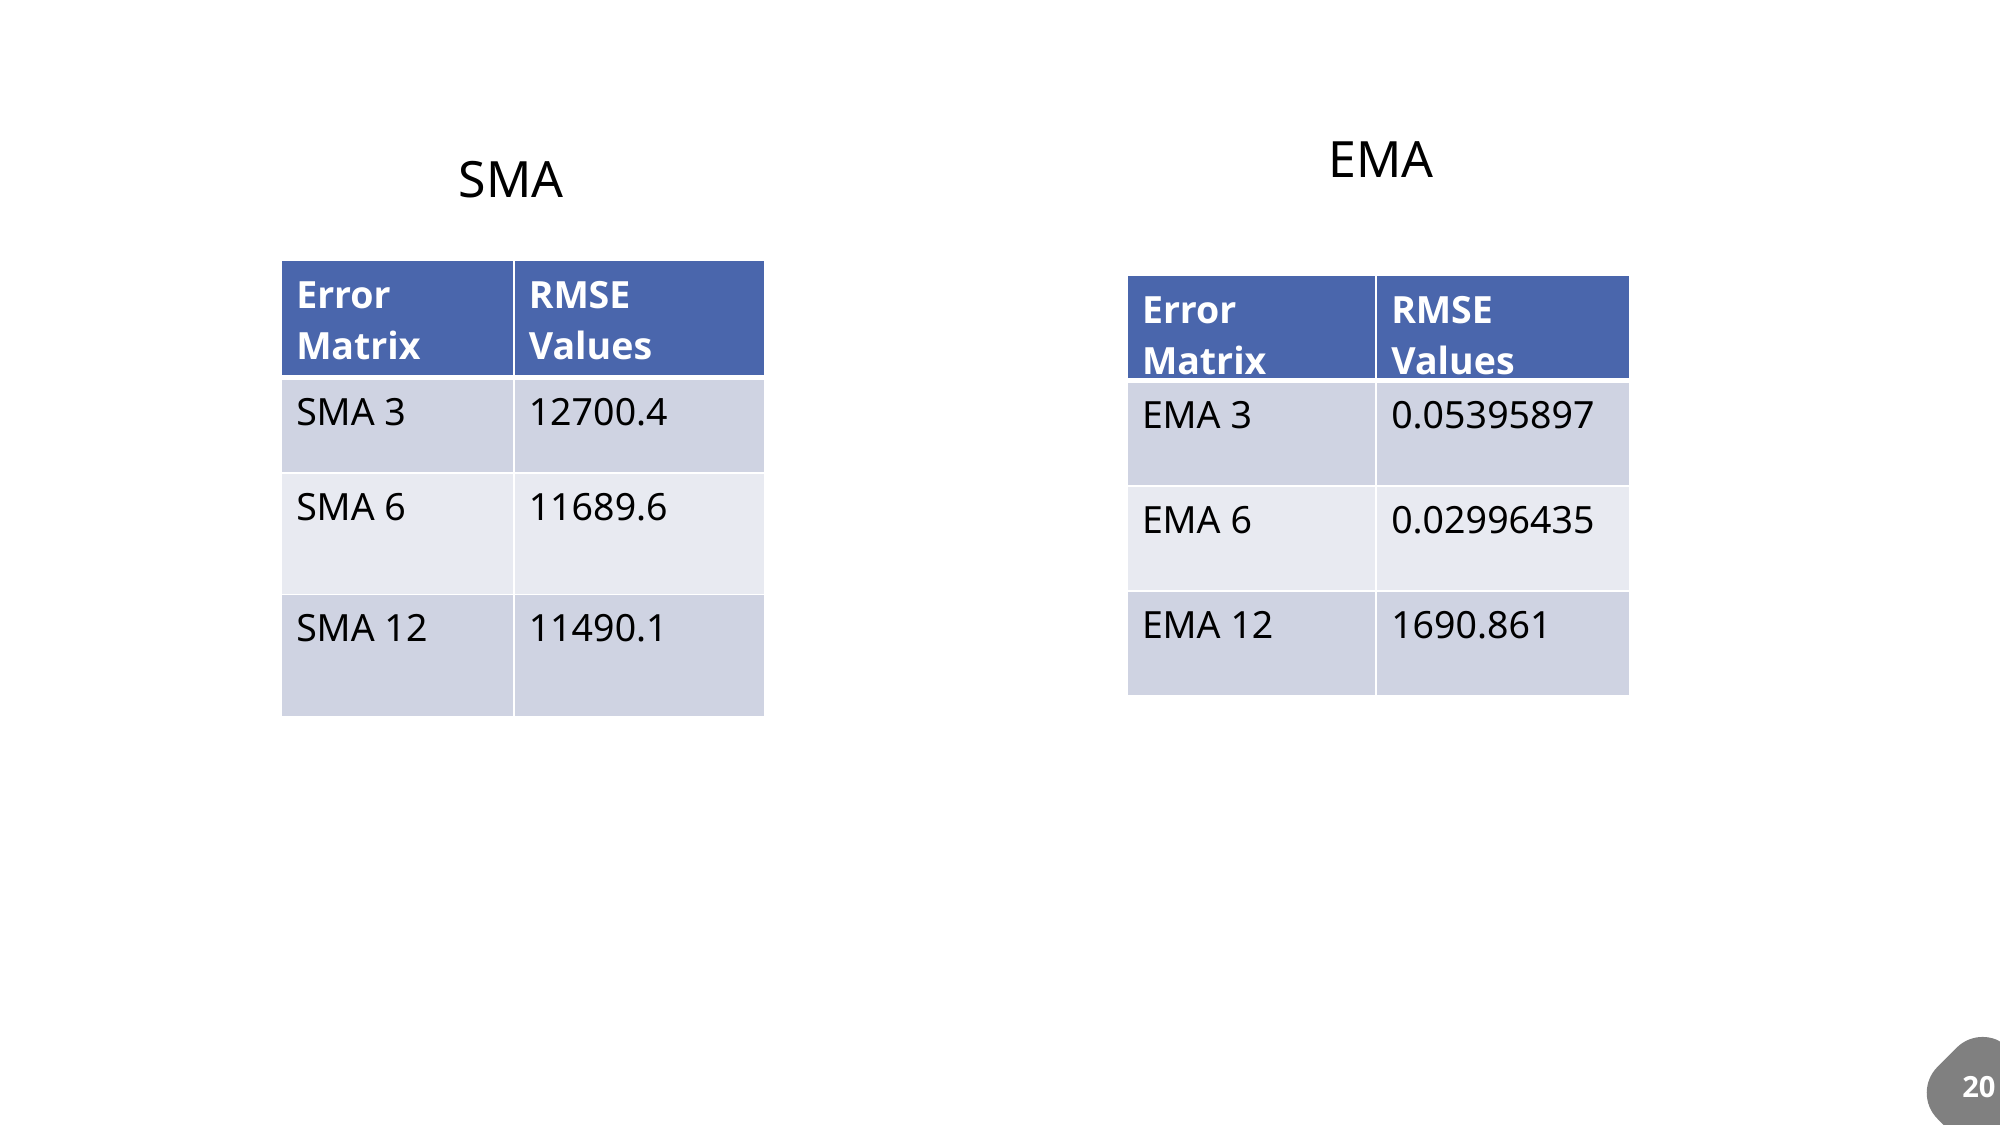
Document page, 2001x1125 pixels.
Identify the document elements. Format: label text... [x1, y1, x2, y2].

table_cell EMA 12 [1128, 592, 1375, 695]
table_cell SMA 6 [282, 474, 513, 594]
table_cell 0.02996435 [1377, 487, 1629, 590]
table_header Error Matrix [1128, 276, 1375, 378]
text_box EMA [1313, 119, 1523, 195]
table_cell SMA 3 [282, 380, 513, 472]
text_box SMA [443, 140, 653, 216]
table_cell EMA 6 [1128, 487, 1375, 590]
table_header Error Matrix [282, 261, 513, 375]
table_header RMSE Values [515, 261, 764, 375]
table_cell 12700.4 [515, 380, 764, 472]
table_cell EMA 3 [1128, 383, 1375, 485]
table_cell 11490.1 [515, 595, 764, 716]
table_cell 0.05395897 [1377, 383, 1629, 485]
table_cell SMA 12 [282, 595, 513, 716]
text_box [1925, 1035, 2000, 1125]
table_cell 11689.6 [515, 474, 764, 594]
table_cell 1690.861 [1377, 592, 1629, 695]
text_box 20 [1947, 1061, 2000, 1111]
table_header RMSE Values [1377, 276, 1629, 378]
